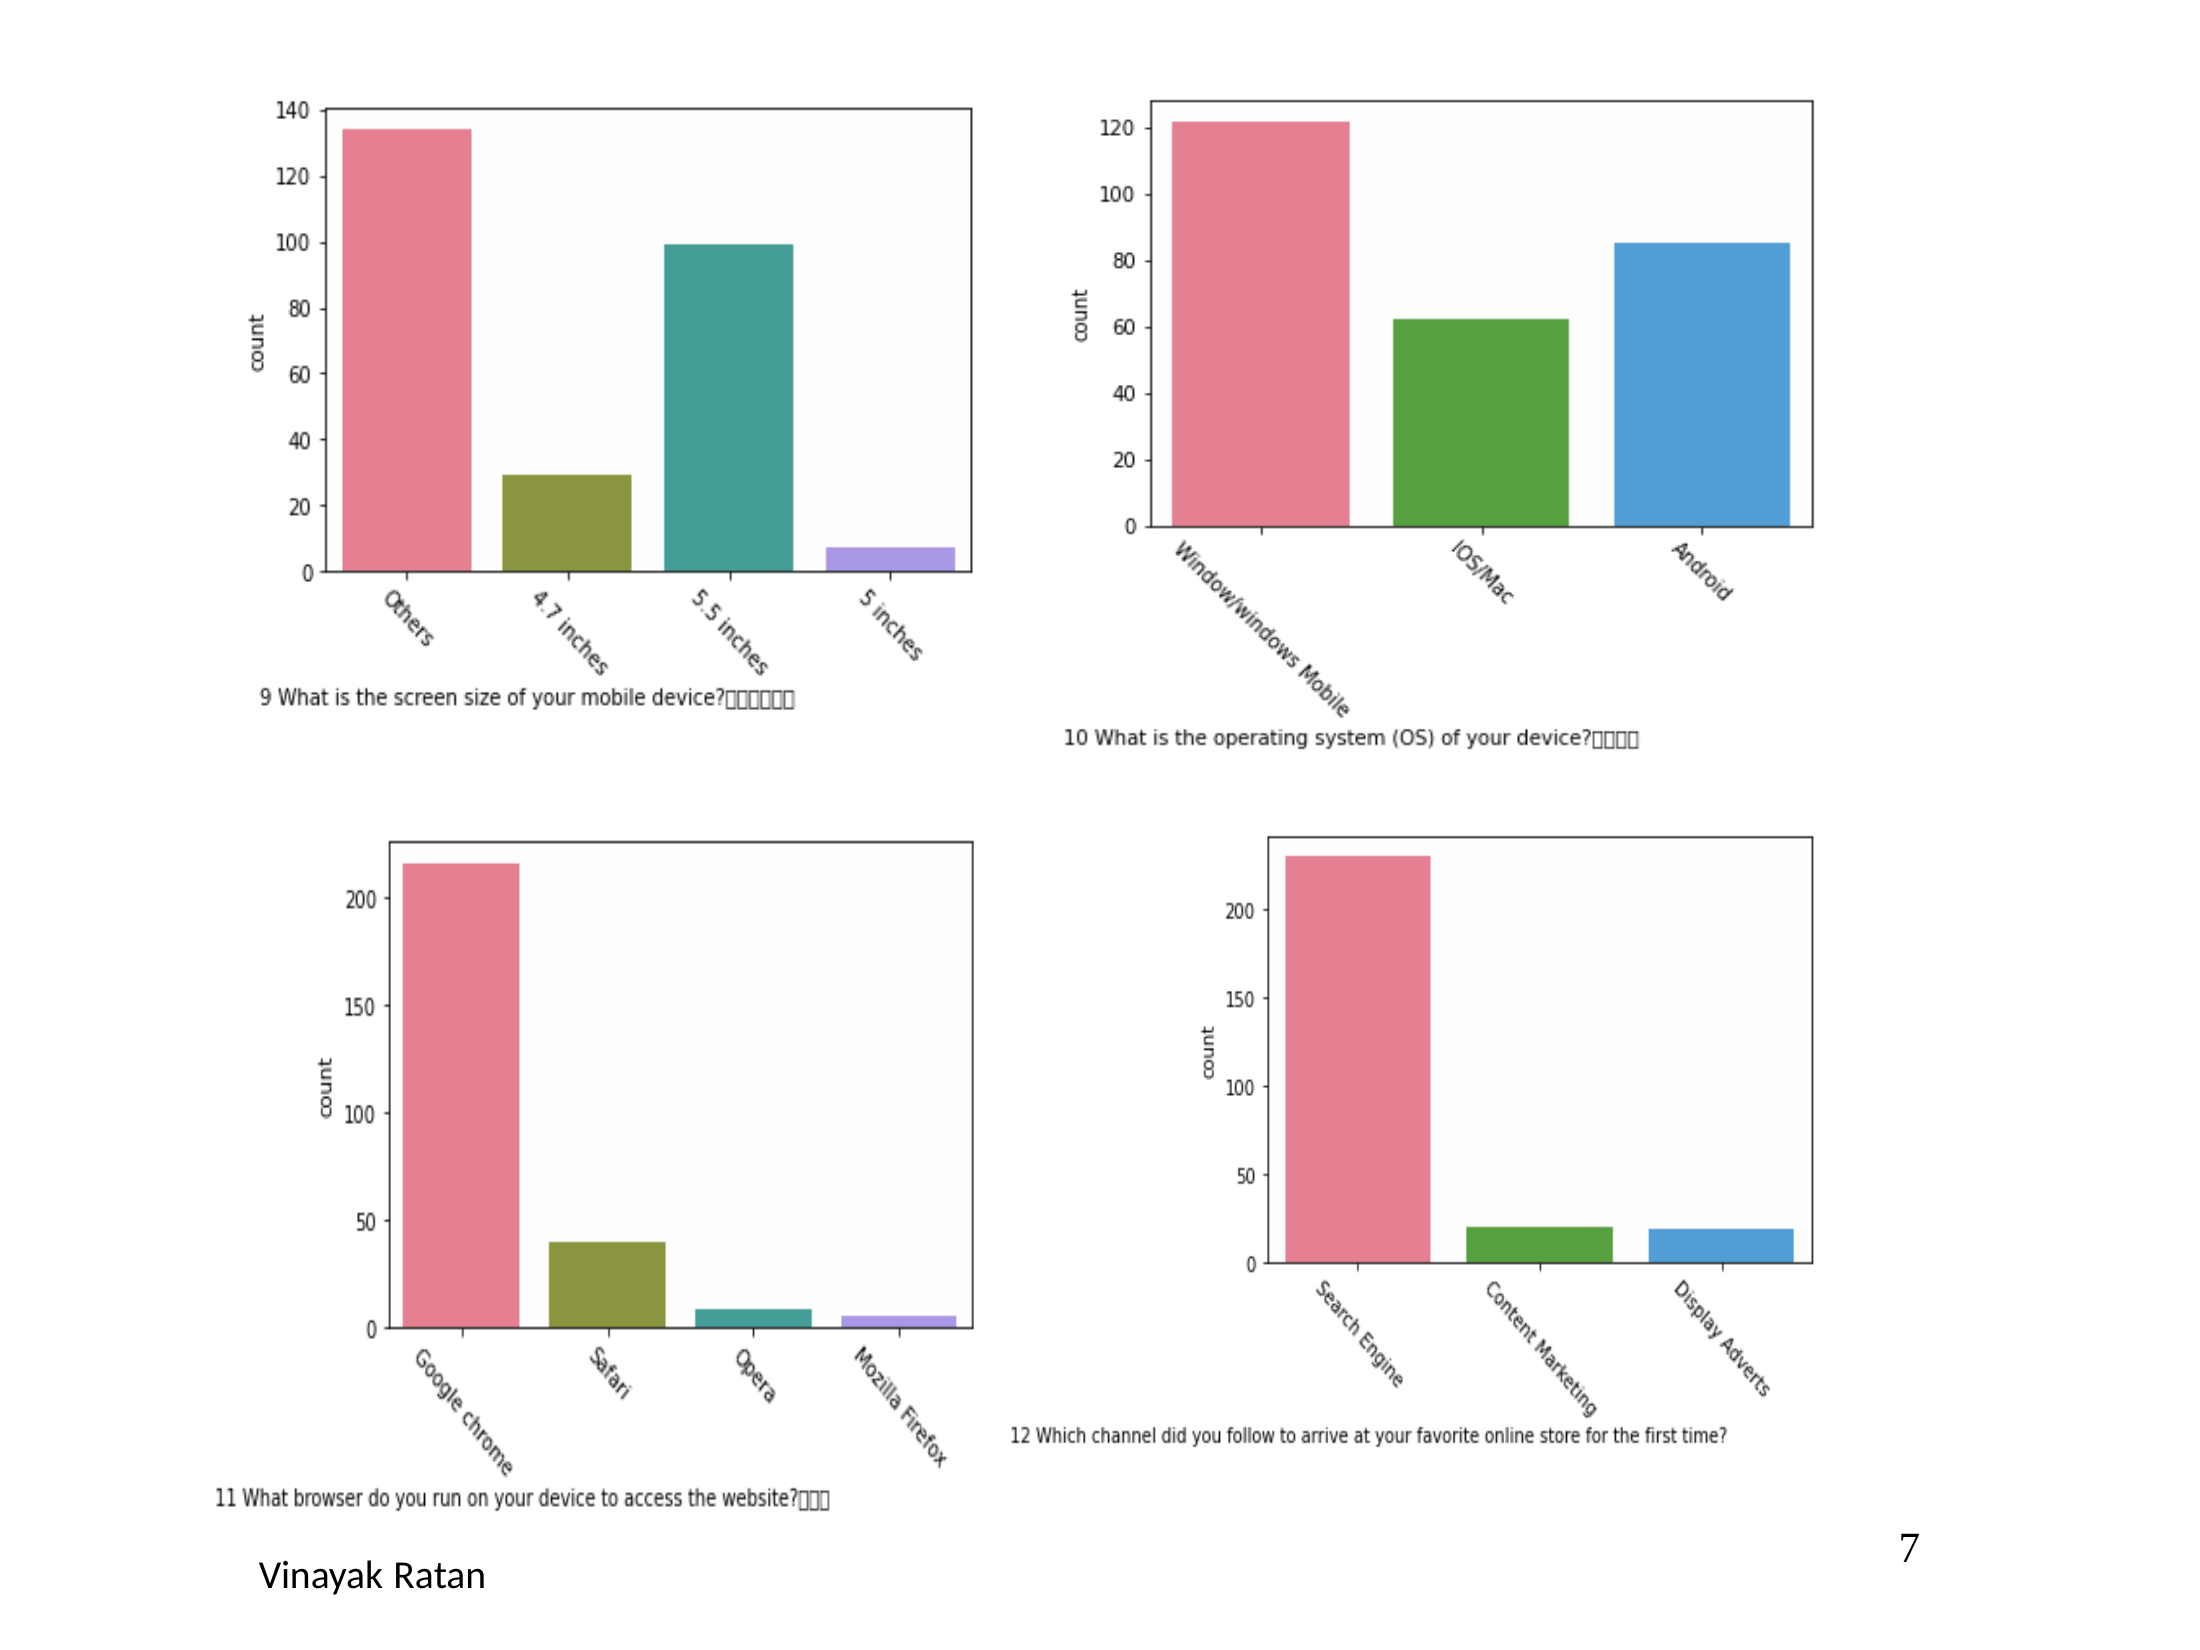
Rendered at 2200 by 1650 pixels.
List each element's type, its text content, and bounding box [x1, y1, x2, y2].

text_box [203, 826, 1075, 1527]
footer Vinayak Ratan [255, 1549, 492, 1598]
text_box [235, 87, 1050, 725]
slide_number 7 [1891, 1519, 1949, 1625]
text_box [1050, 87, 1913, 763]
text_box [999, 823, 1913, 1461]
